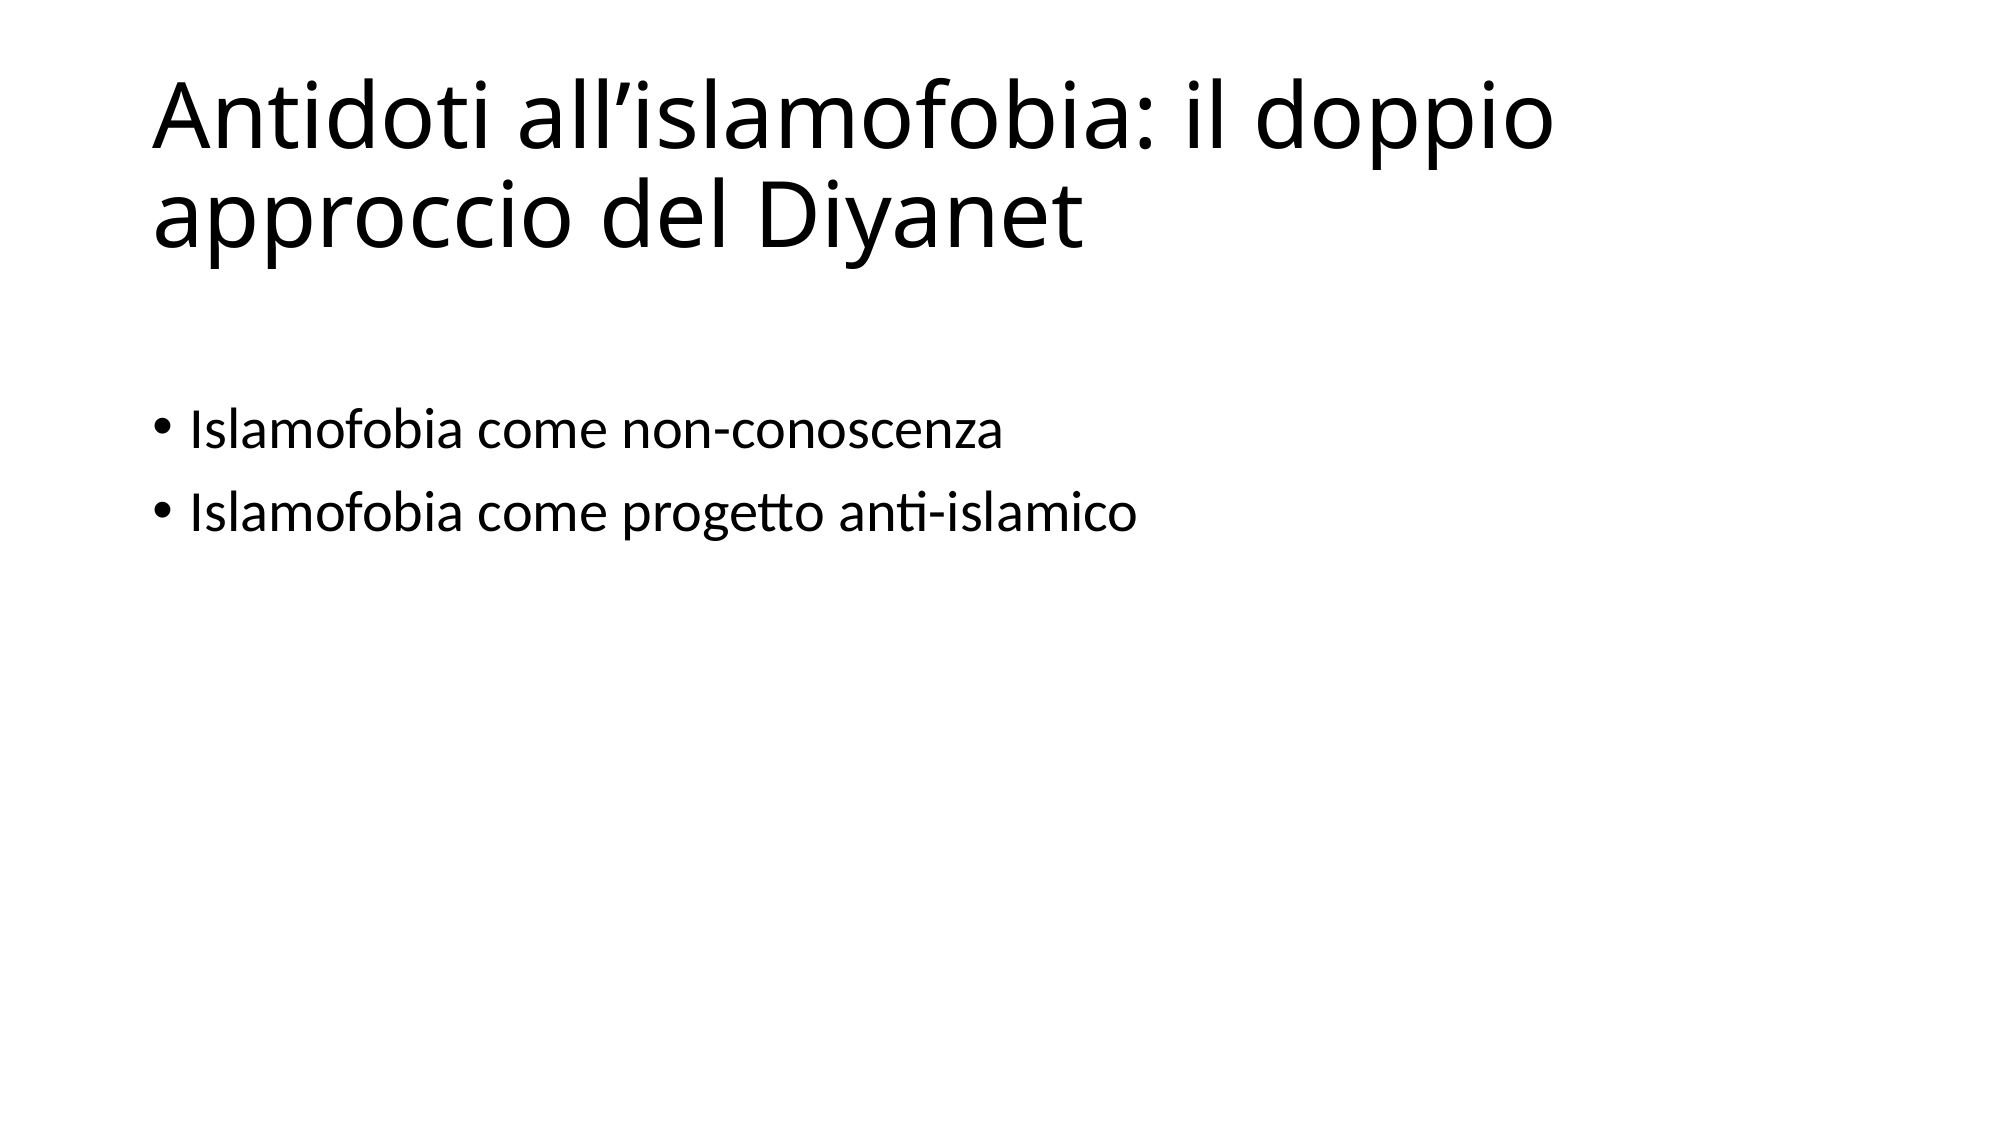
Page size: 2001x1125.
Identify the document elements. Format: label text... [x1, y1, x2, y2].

list Islamofobia come non-conoscenza Islamofobia come progetto anti-islamico [137, 299, 1863, 1014]
title Antidoti all’islamofobia: il doppio approccio del Diyanet [137, 59, 1863, 278]
